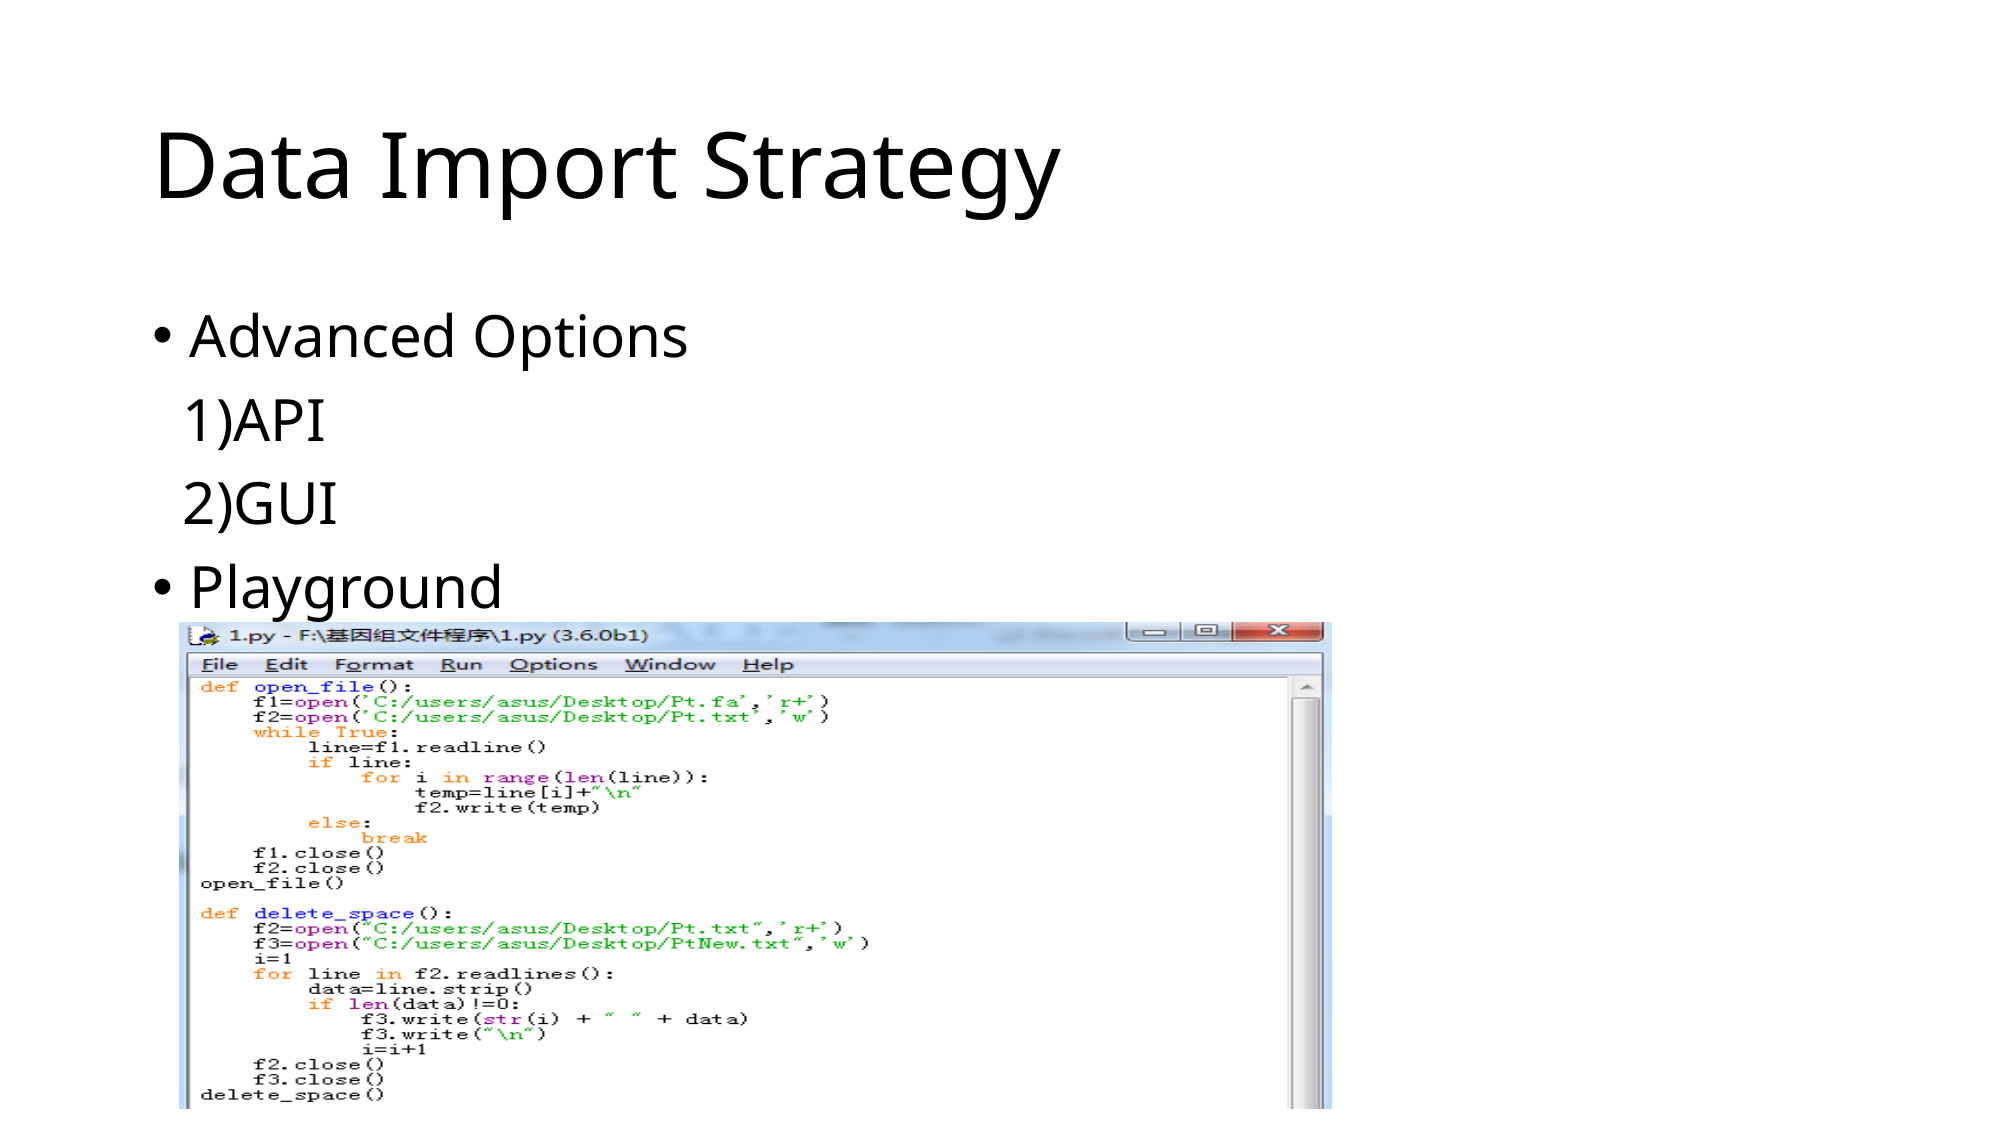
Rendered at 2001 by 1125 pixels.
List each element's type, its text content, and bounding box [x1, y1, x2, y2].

title Data Import Strategy [137, 59, 1863, 278]
list Advanced Options 1)API 2)GUI Playground [137, 299, 1863, 1014]
picture [179, 622, 1332, 1110]
